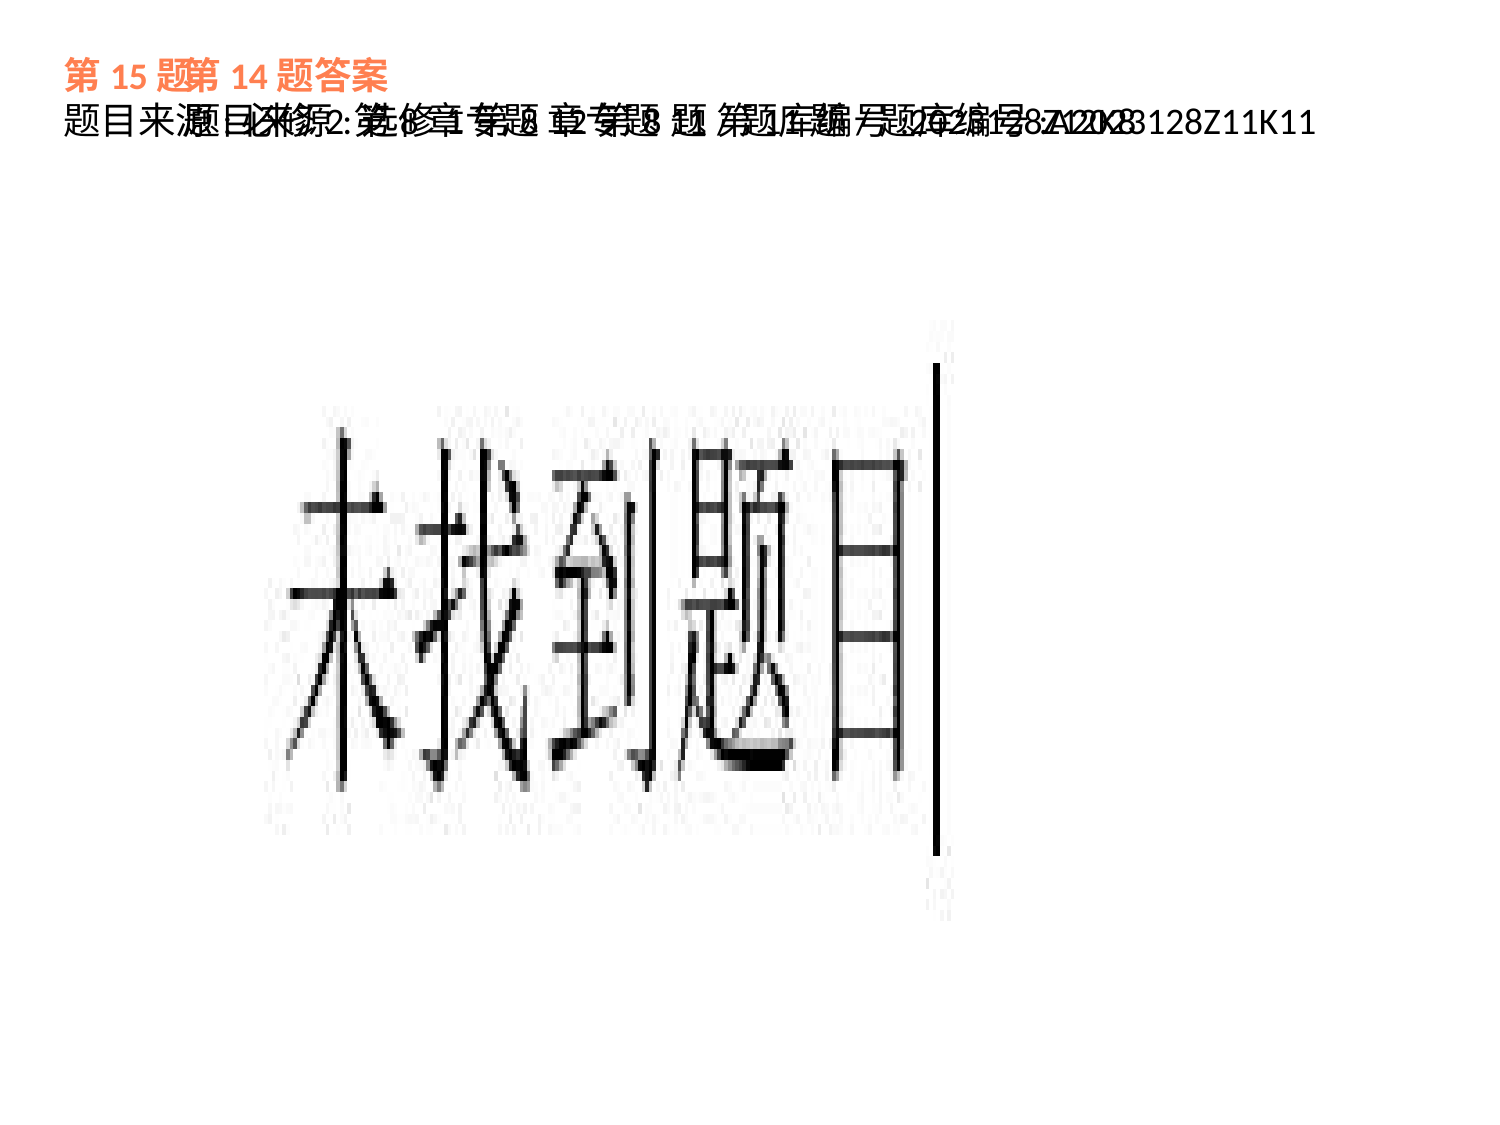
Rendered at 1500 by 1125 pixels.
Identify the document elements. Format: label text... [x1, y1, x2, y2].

text_box 第15题 题目来源:必修2第8章专题12第8题/题库编号:2023128Z12K8 [48, 0, 168, 150]
picture [149, 149, 1351, 1051]
text_box 第14题答案 题目来源:选修1第8章专题11第11题/题库编号:A2023128Z11K11 [168, 0, 1332, 147]
